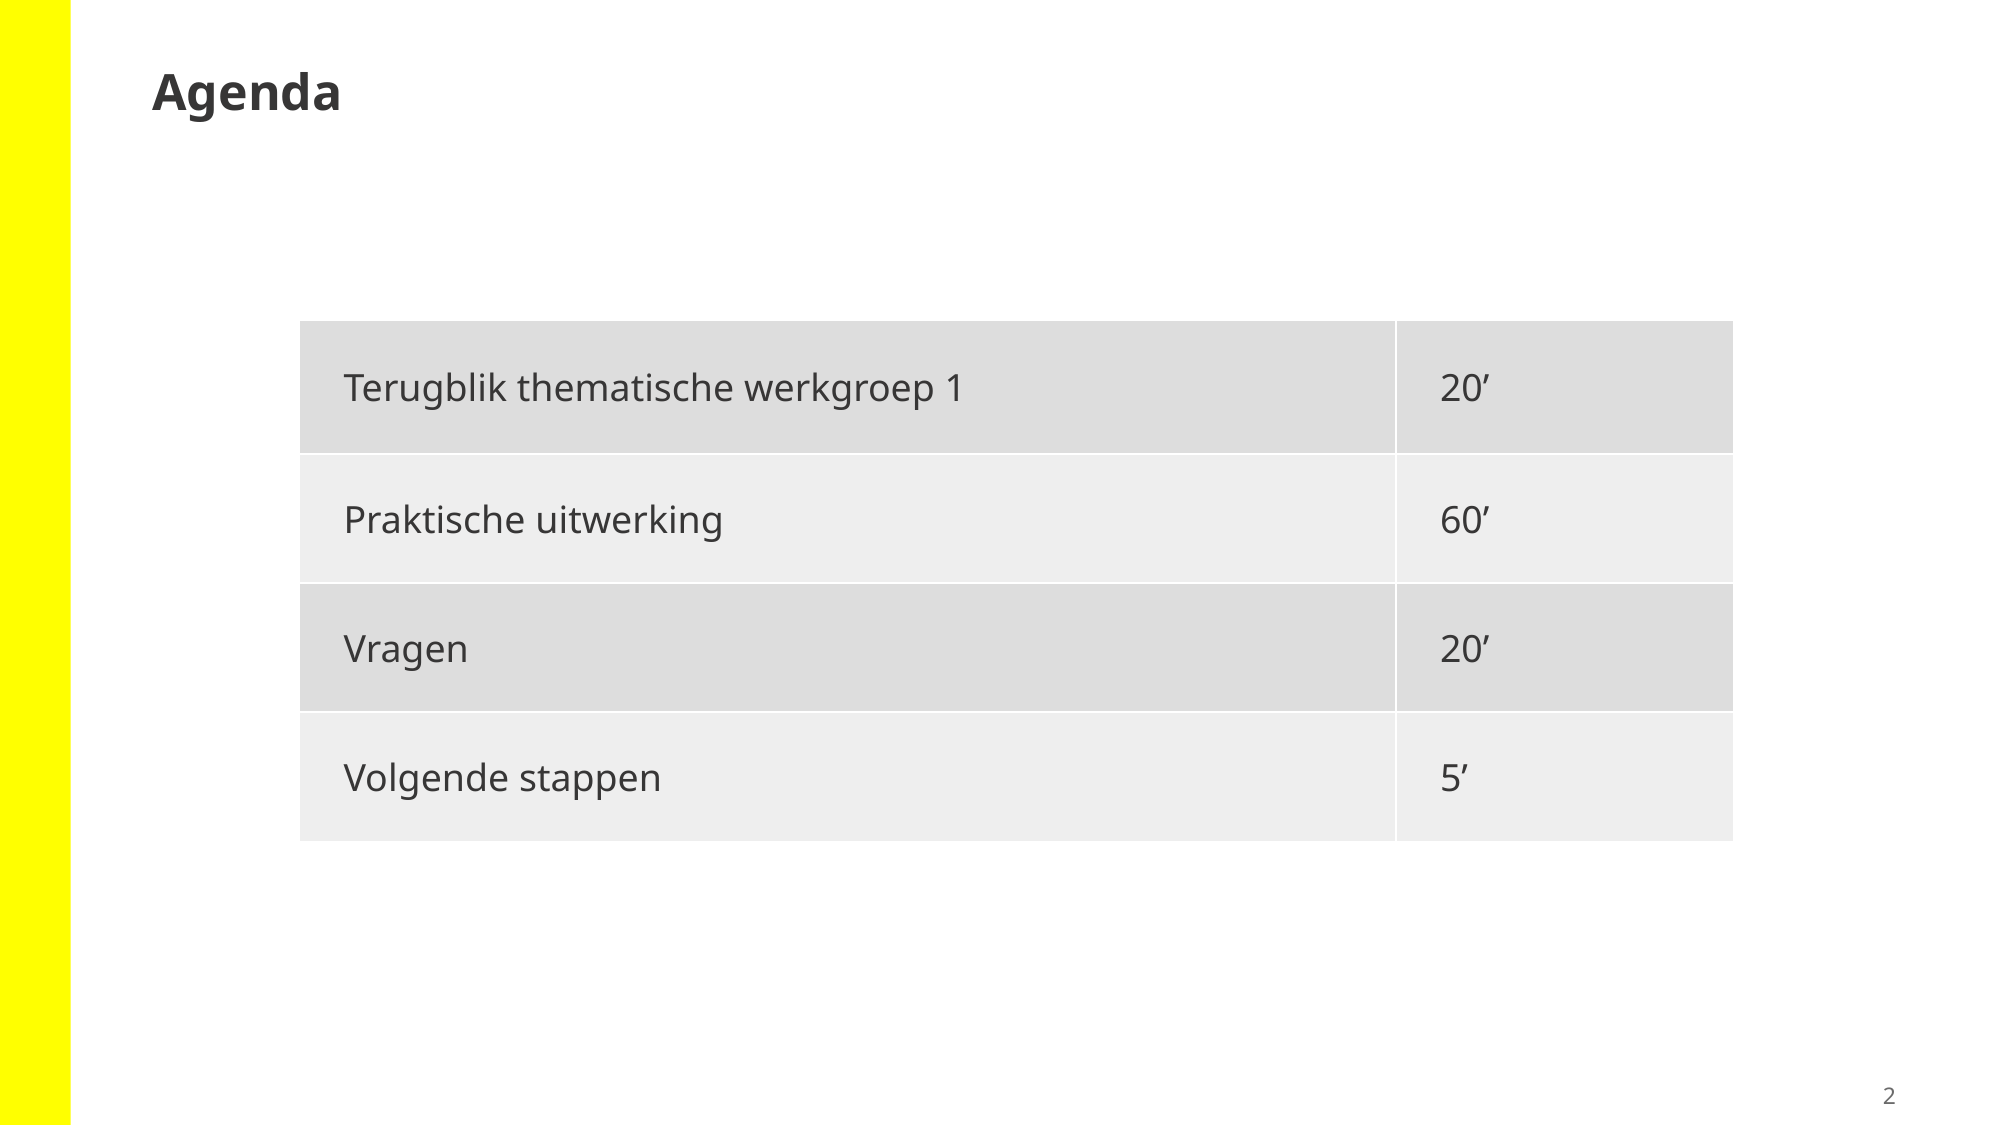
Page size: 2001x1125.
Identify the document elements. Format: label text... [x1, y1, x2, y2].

table_header Terugblik thematische werkgroep 1 [300, 321, 1395, 453]
table_cell Volgende stappen [300, 713, 1395, 841]
table_cell Praktische uitwerking [300, 455, 1395, 582]
table_cell 20’ [1397, 584, 1733, 711]
title Agenda [137, 59, 1863, 222]
table_cell 60’ [1397, 455, 1733, 582]
table_cell 5’ [1397, 713, 1733, 841]
slide_number 2 [1753, 1075, 1905, 1120]
table_cell Vragen [300, 584, 1395, 711]
table_header 20’ [1397, 321, 1733, 453]
